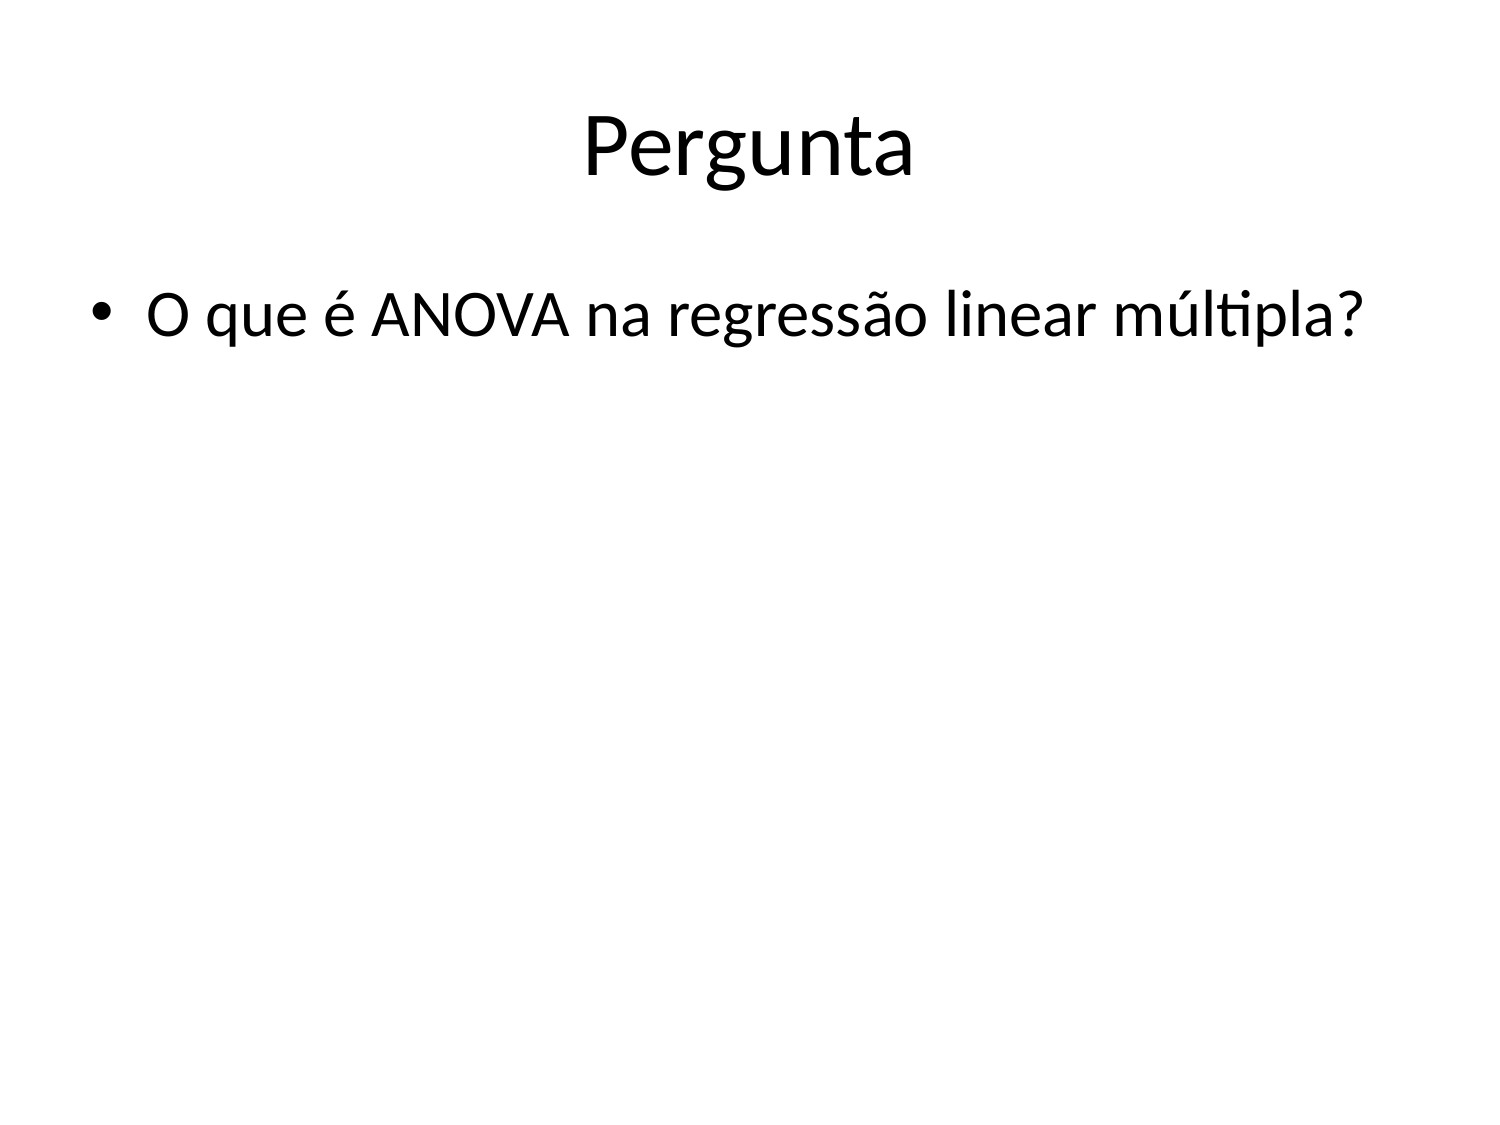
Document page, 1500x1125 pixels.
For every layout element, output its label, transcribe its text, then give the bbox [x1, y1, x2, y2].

title Pergunta [75, 45, 1425, 233]
list O que é ANOVA na regressão linear múltipla? [75, 262, 1425, 1005]
